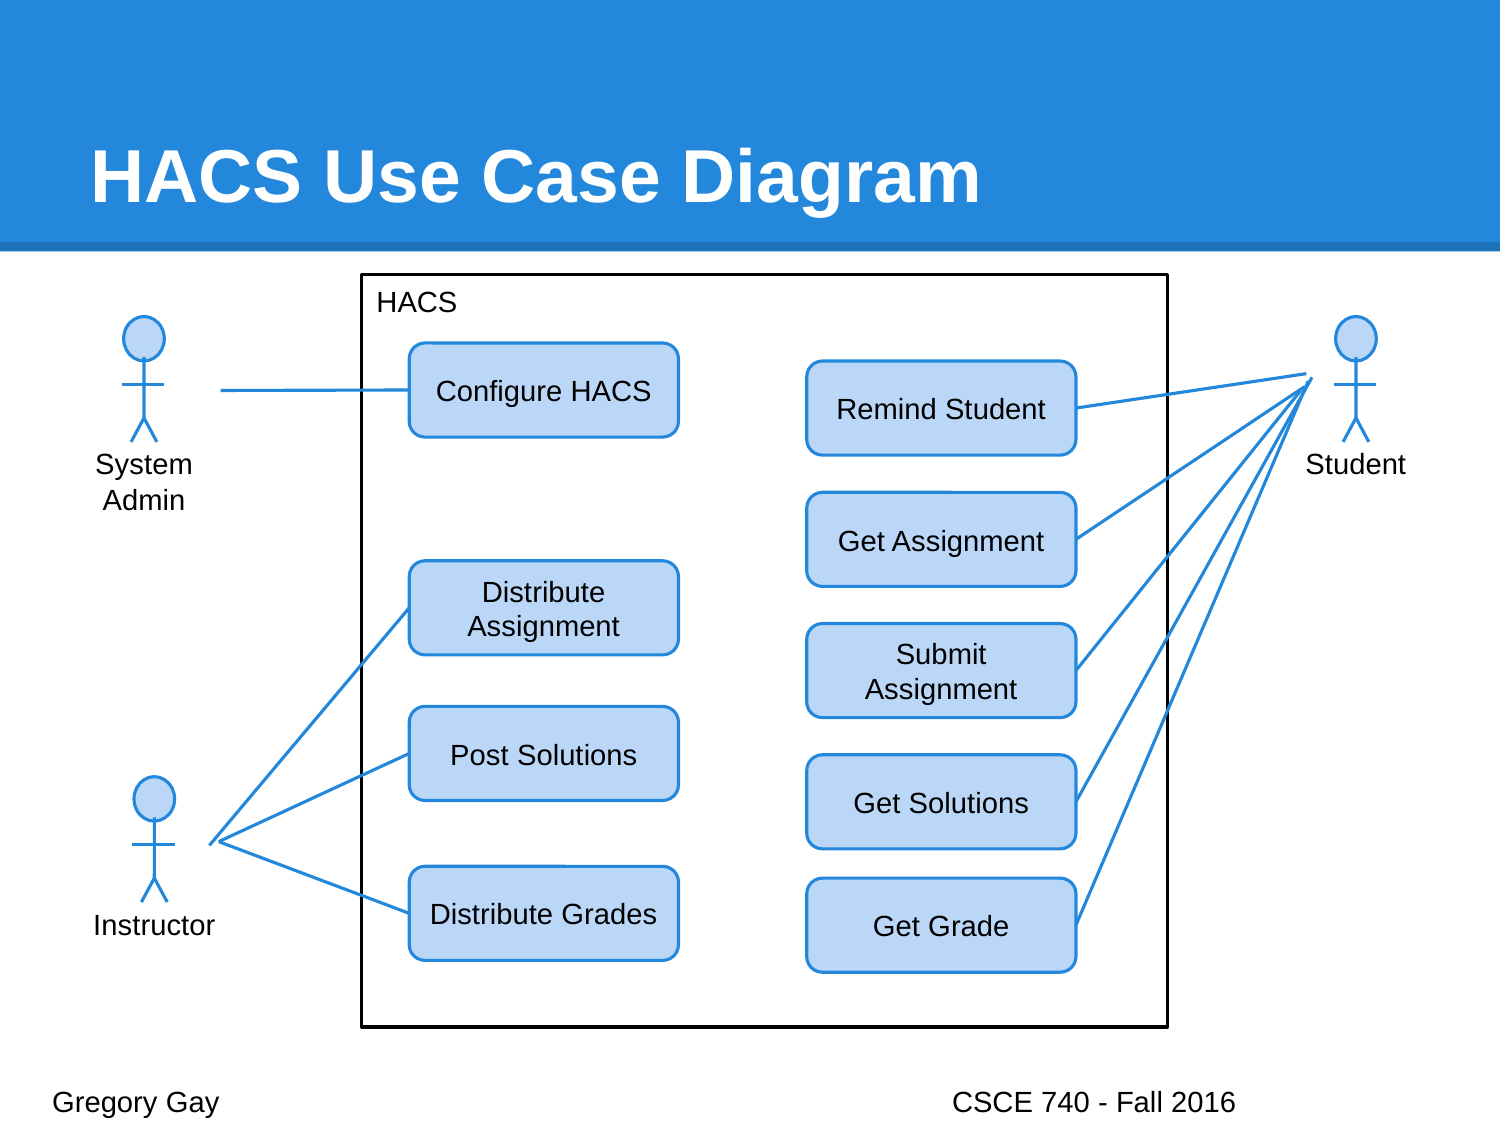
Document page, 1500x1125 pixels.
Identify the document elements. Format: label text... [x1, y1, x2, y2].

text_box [141, 877, 152, 903]
text_box Remind Student [806, 361, 1076, 456]
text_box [130, 417, 142, 443]
text_box Get Grade [806, 878, 1076, 973]
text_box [1075, 377, 1313, 386]
text_box [1335, 316, 1377, 361]
text_box Get Solutions [806, 754, 1070, 849]
text_box [133, 776, 175, 821]
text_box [1342, 417, 1354, 443]
text_box Instructor [61, 891, 248, 936]
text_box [143, 417, 158, 443]
text_box System Admin [50, 430, 238, 476]
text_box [154, 877, 168, 903]
text_box Distribute Assignment [409, 560, 679, 655]
text_box Configure HACS [409, 342, 679, 438]
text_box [218, 753, 410, 841]
text_box Submit Assignment [806, 623, 1069, 718]
text_box Get Assignment [806, 492, 1069, 587]
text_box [218, 841, 410, 914]
text_box Gregory Gay CSCE 740 - Fall 2016 41 [37, 1068, 1463, 1114]
text_box HACS [361, 274, 1168, 1027]
text_box Distribute Grades [409, 866, 679, 961]
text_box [1075, 380, 1309, 926]
title HACS Use Case Diagram [75, 45, 1425, 233]
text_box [1355, 417, 1369, 443]
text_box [209, 607, 410, 846]
text_box Post Solutions [413, 706, 679, 801]
text_box [123, 316, 165, 361]
text_box Student [1318, 430, 1449, 476]
